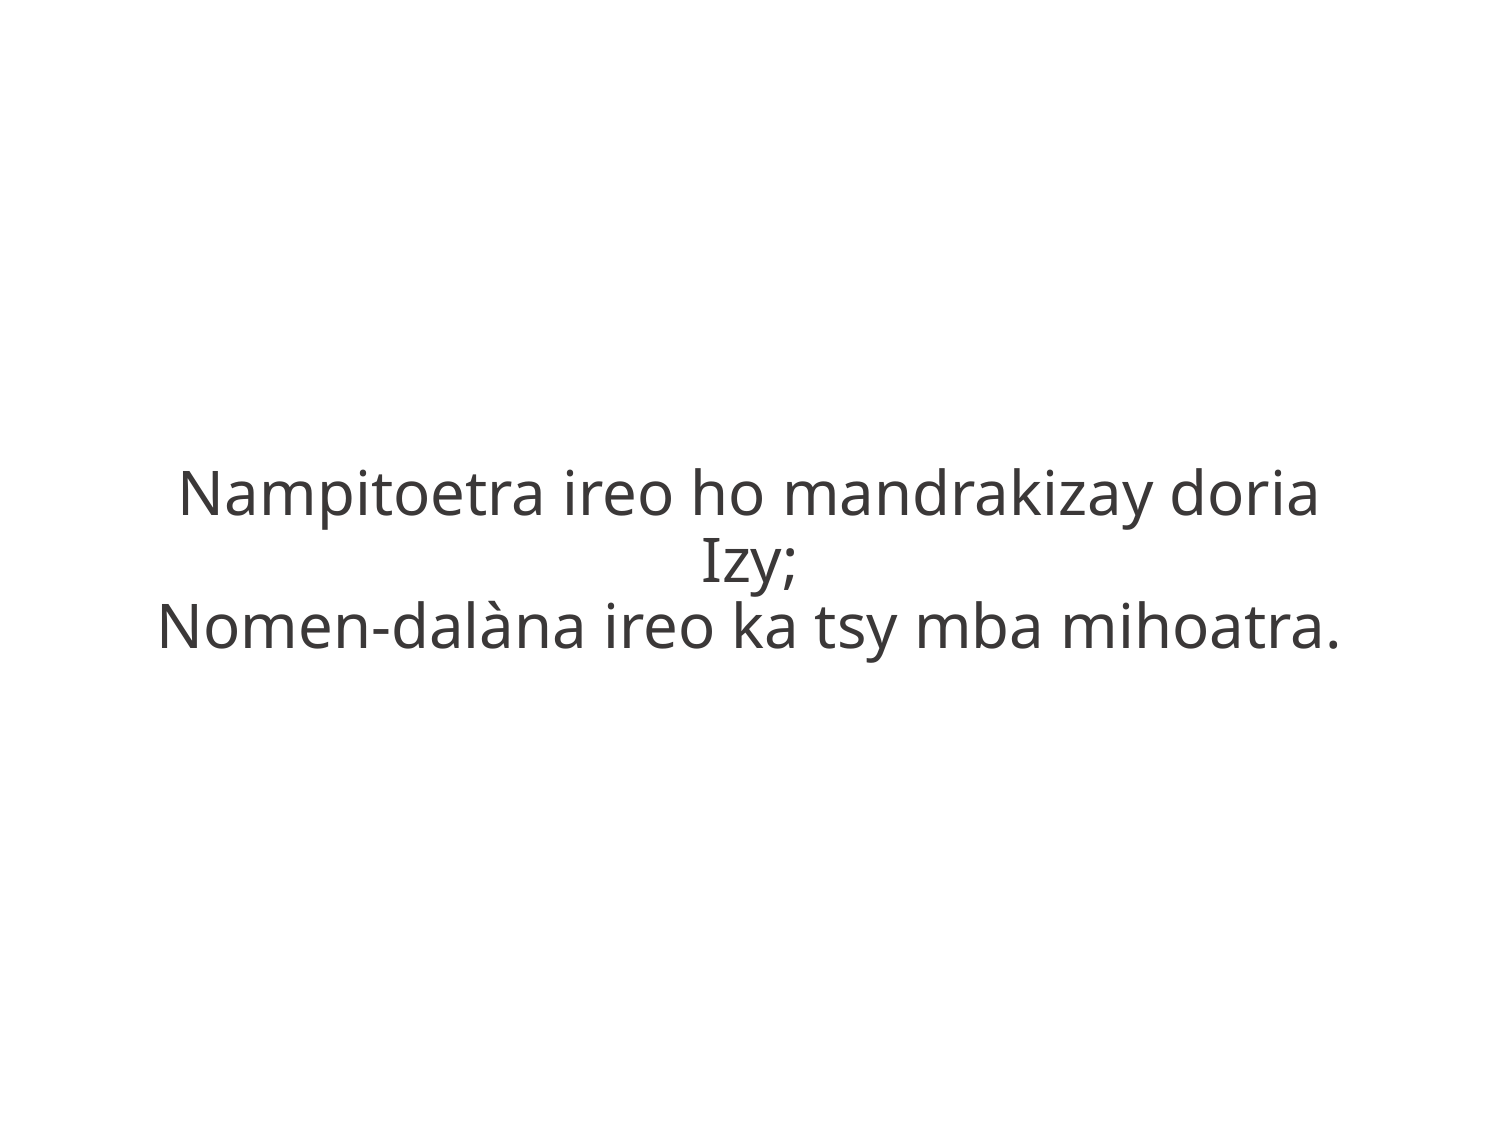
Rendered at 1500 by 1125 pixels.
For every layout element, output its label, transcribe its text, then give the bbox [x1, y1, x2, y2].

title Nampitoetra ireo ho mandrakizay doria Izy; Nomen-dalàna ireo ka tsy mba mihoatra. [38, 453, 1462, 672]
